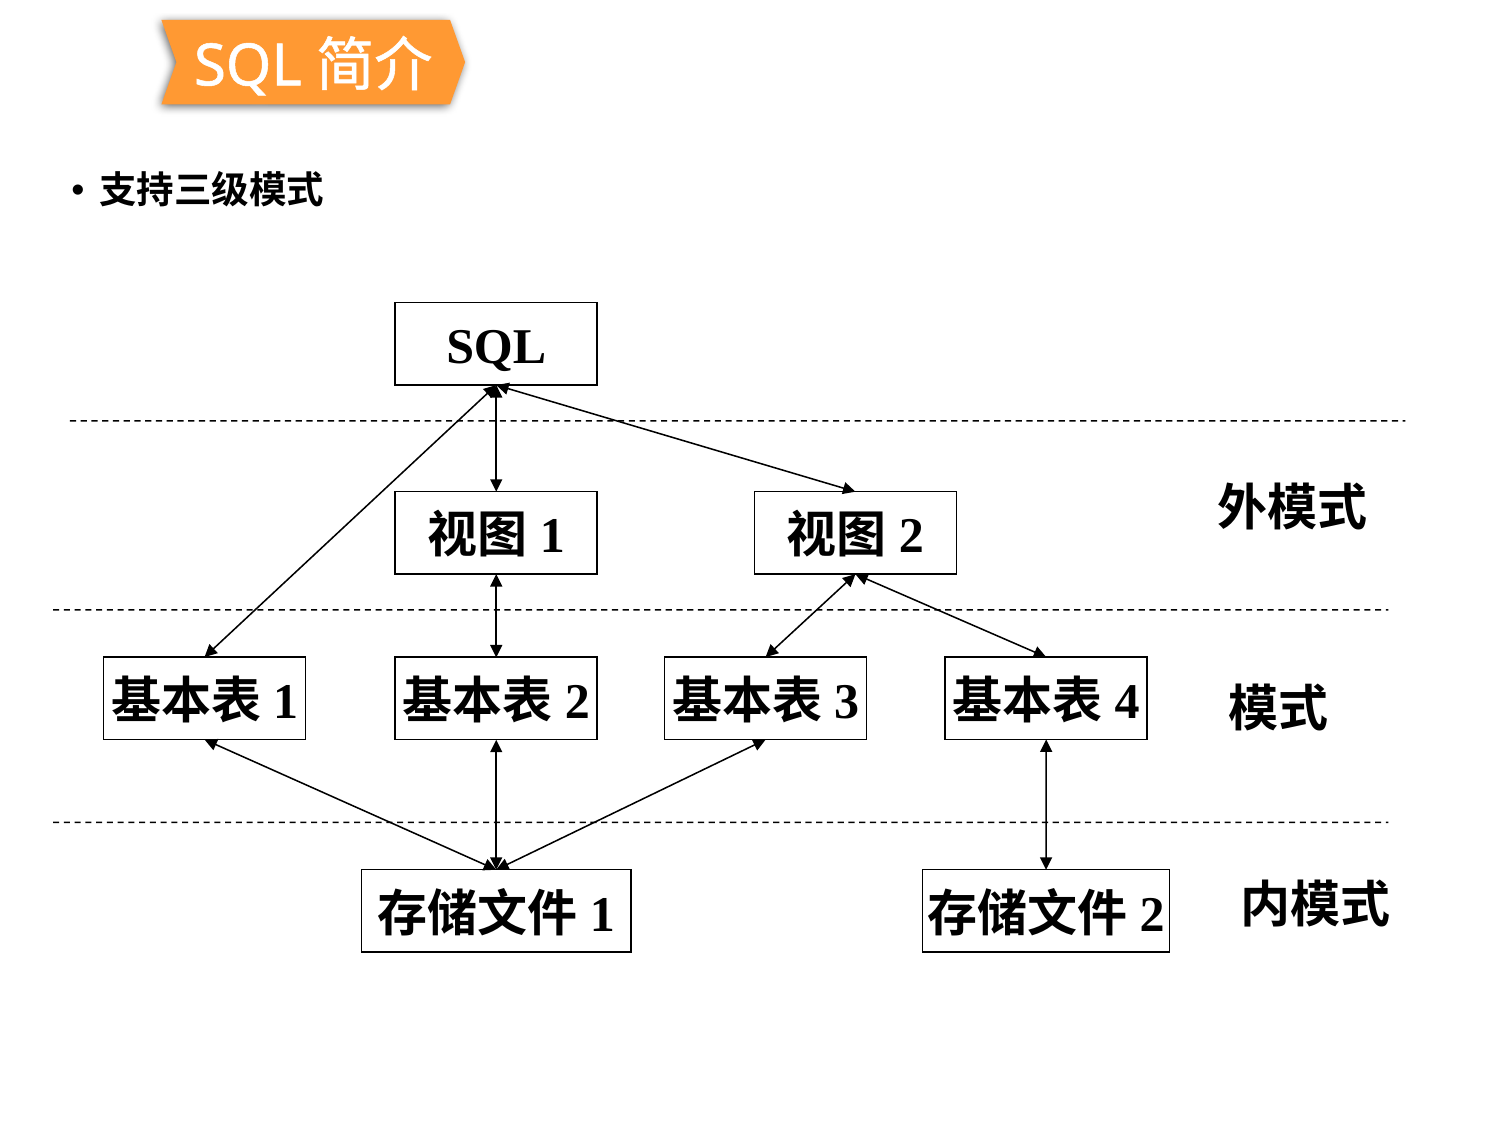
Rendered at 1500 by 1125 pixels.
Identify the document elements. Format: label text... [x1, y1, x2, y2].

list 支持三级模式 [0, 164, 1402, 1027]
title [0, 59, 1294, 164]
text_box SQL简介 [161, 19, 466, 105]
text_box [53, 302, 1428, 953]
